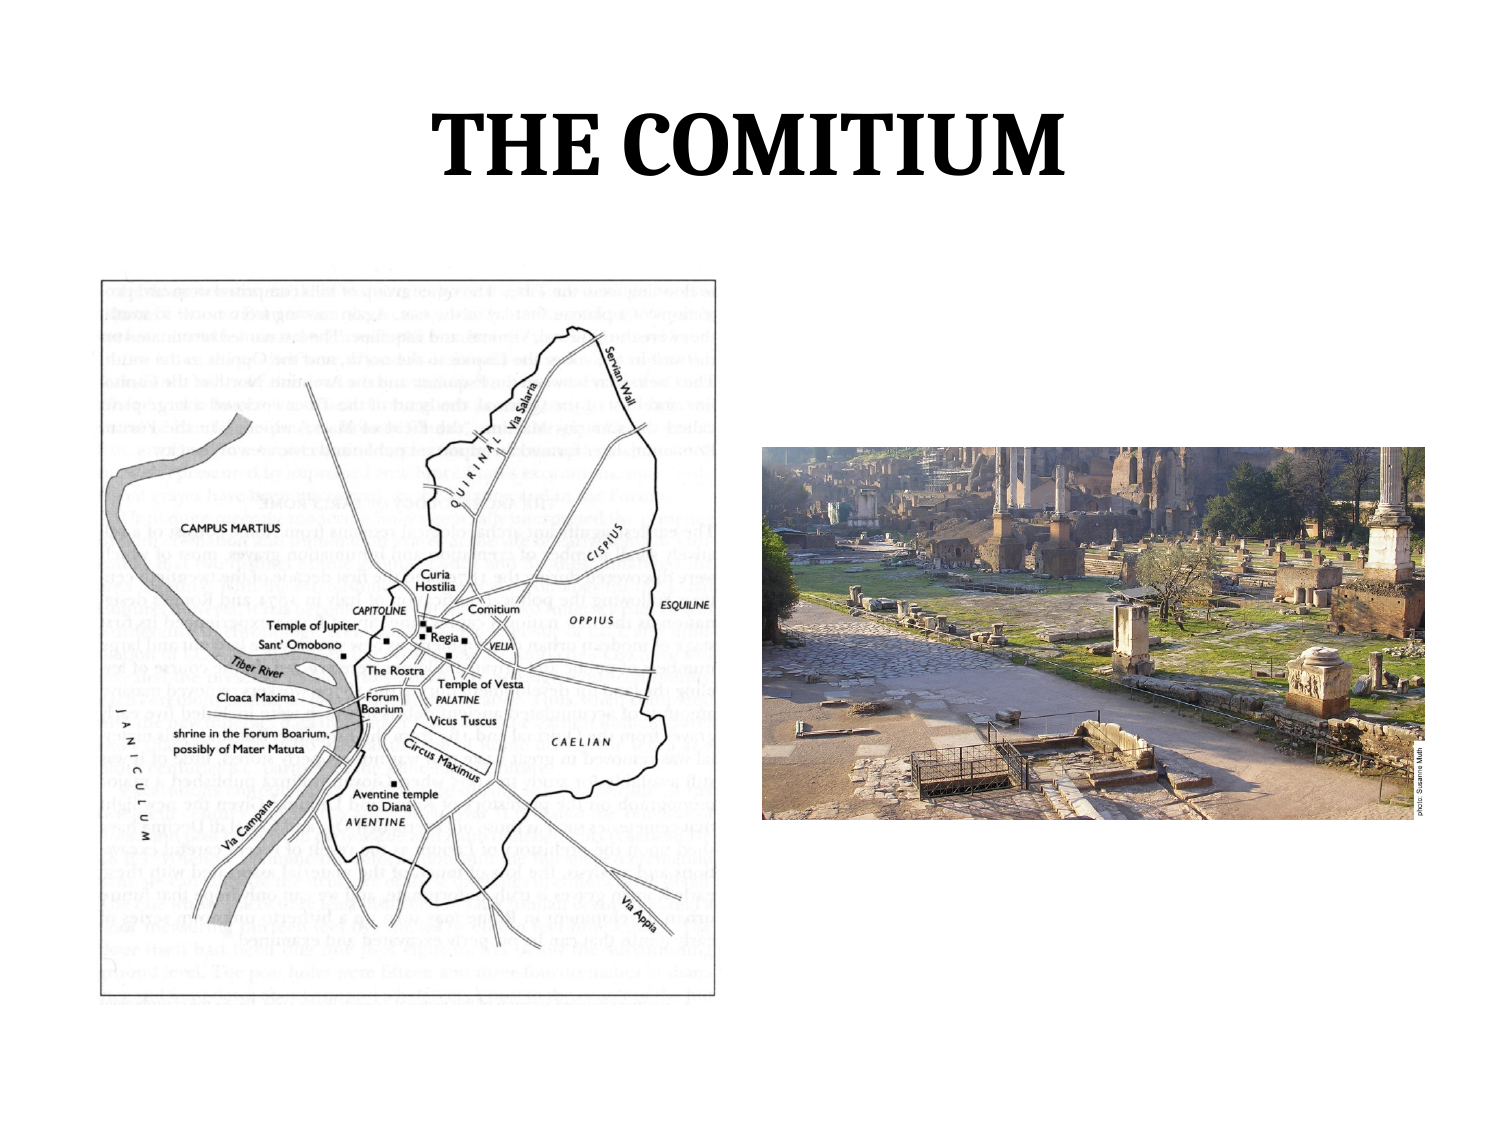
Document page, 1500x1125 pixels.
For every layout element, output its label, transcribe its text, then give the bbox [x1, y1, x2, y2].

title The Comitium [75, 45, 1425, 233]
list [90, 262, 723, 1006]
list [762, 447, 1426, 821]
